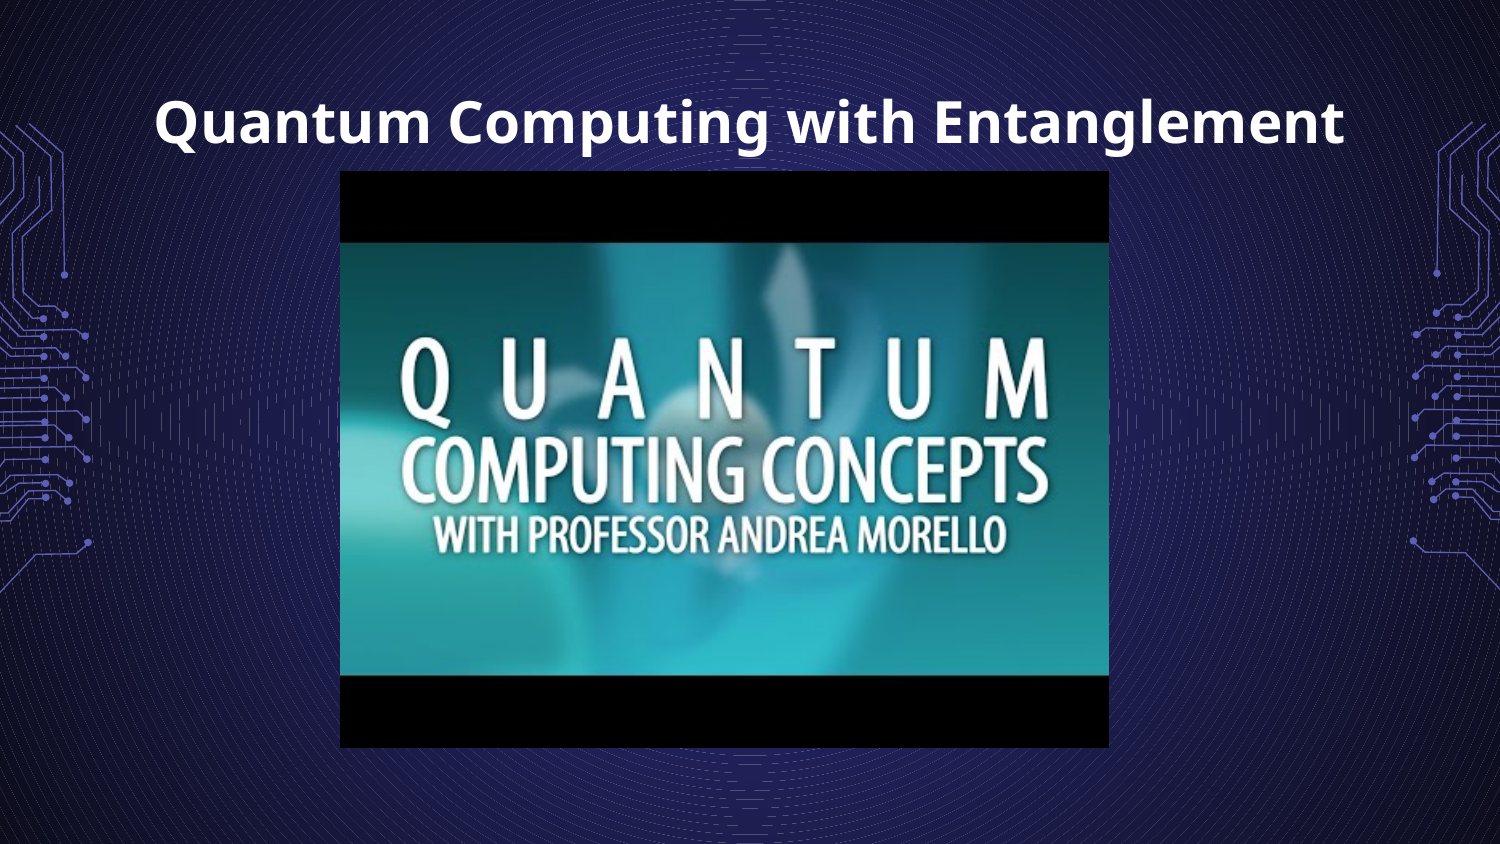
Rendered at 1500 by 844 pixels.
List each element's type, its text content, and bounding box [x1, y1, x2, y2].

picture [339, 170, 1109, 748]
title Quantum Computing with Entanglement [116, 88, 1383, 152]
